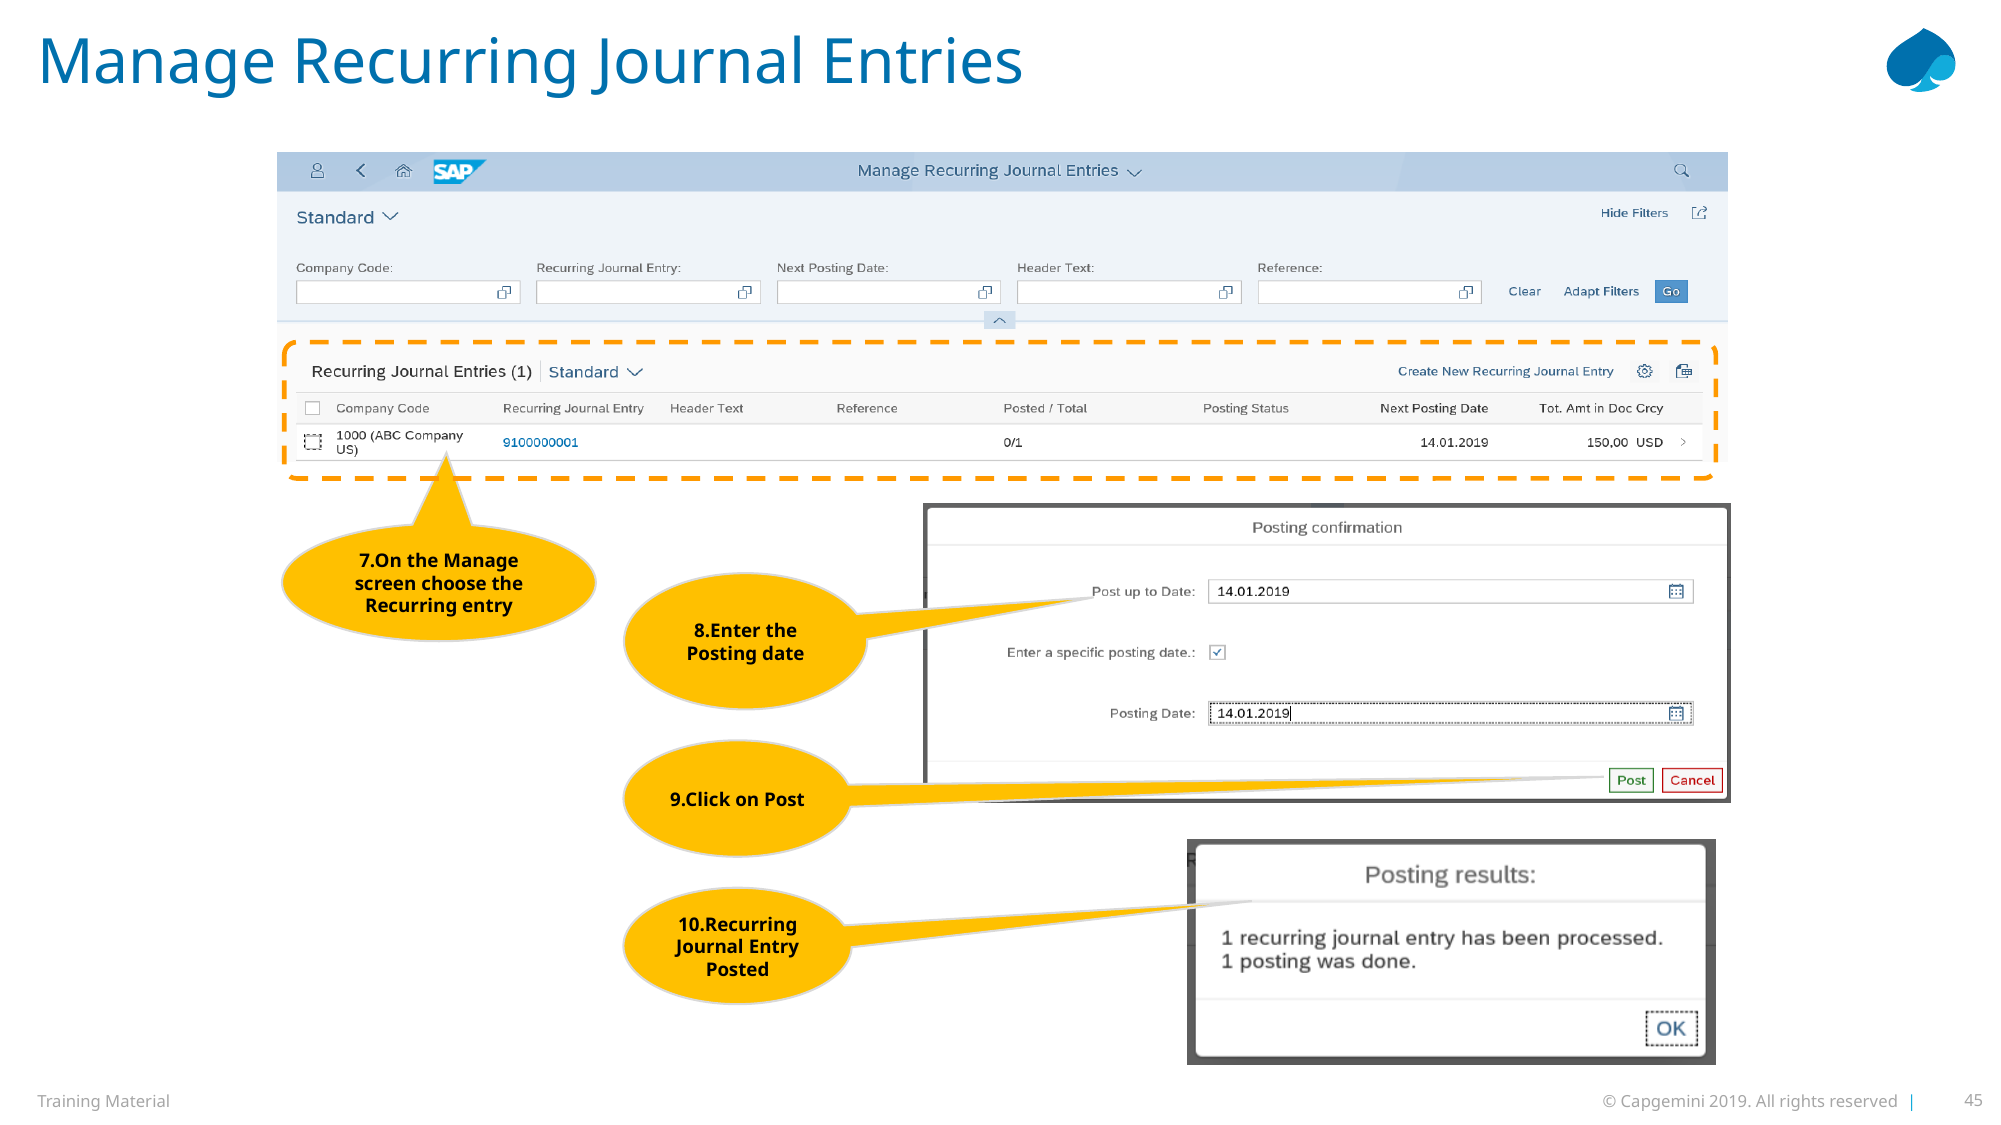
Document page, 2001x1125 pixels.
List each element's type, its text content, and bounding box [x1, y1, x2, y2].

title Manage Recurring Journal Entries [37, 0, 1863, 119]
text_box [282, 342, 1716, 642]
picture [1187, 839, 1716, 1065]
text_box 9.Click on Post [622, 739, 972, 858]
picture [277, 152, 1728, 462]
picture [923, 503, 1731, 803]
text_box 10.Recurring Journal Entry Posted [622, 886, 1187, 1006]
text_box 8.Enter the Posting date [622, 642, 869, 711]
